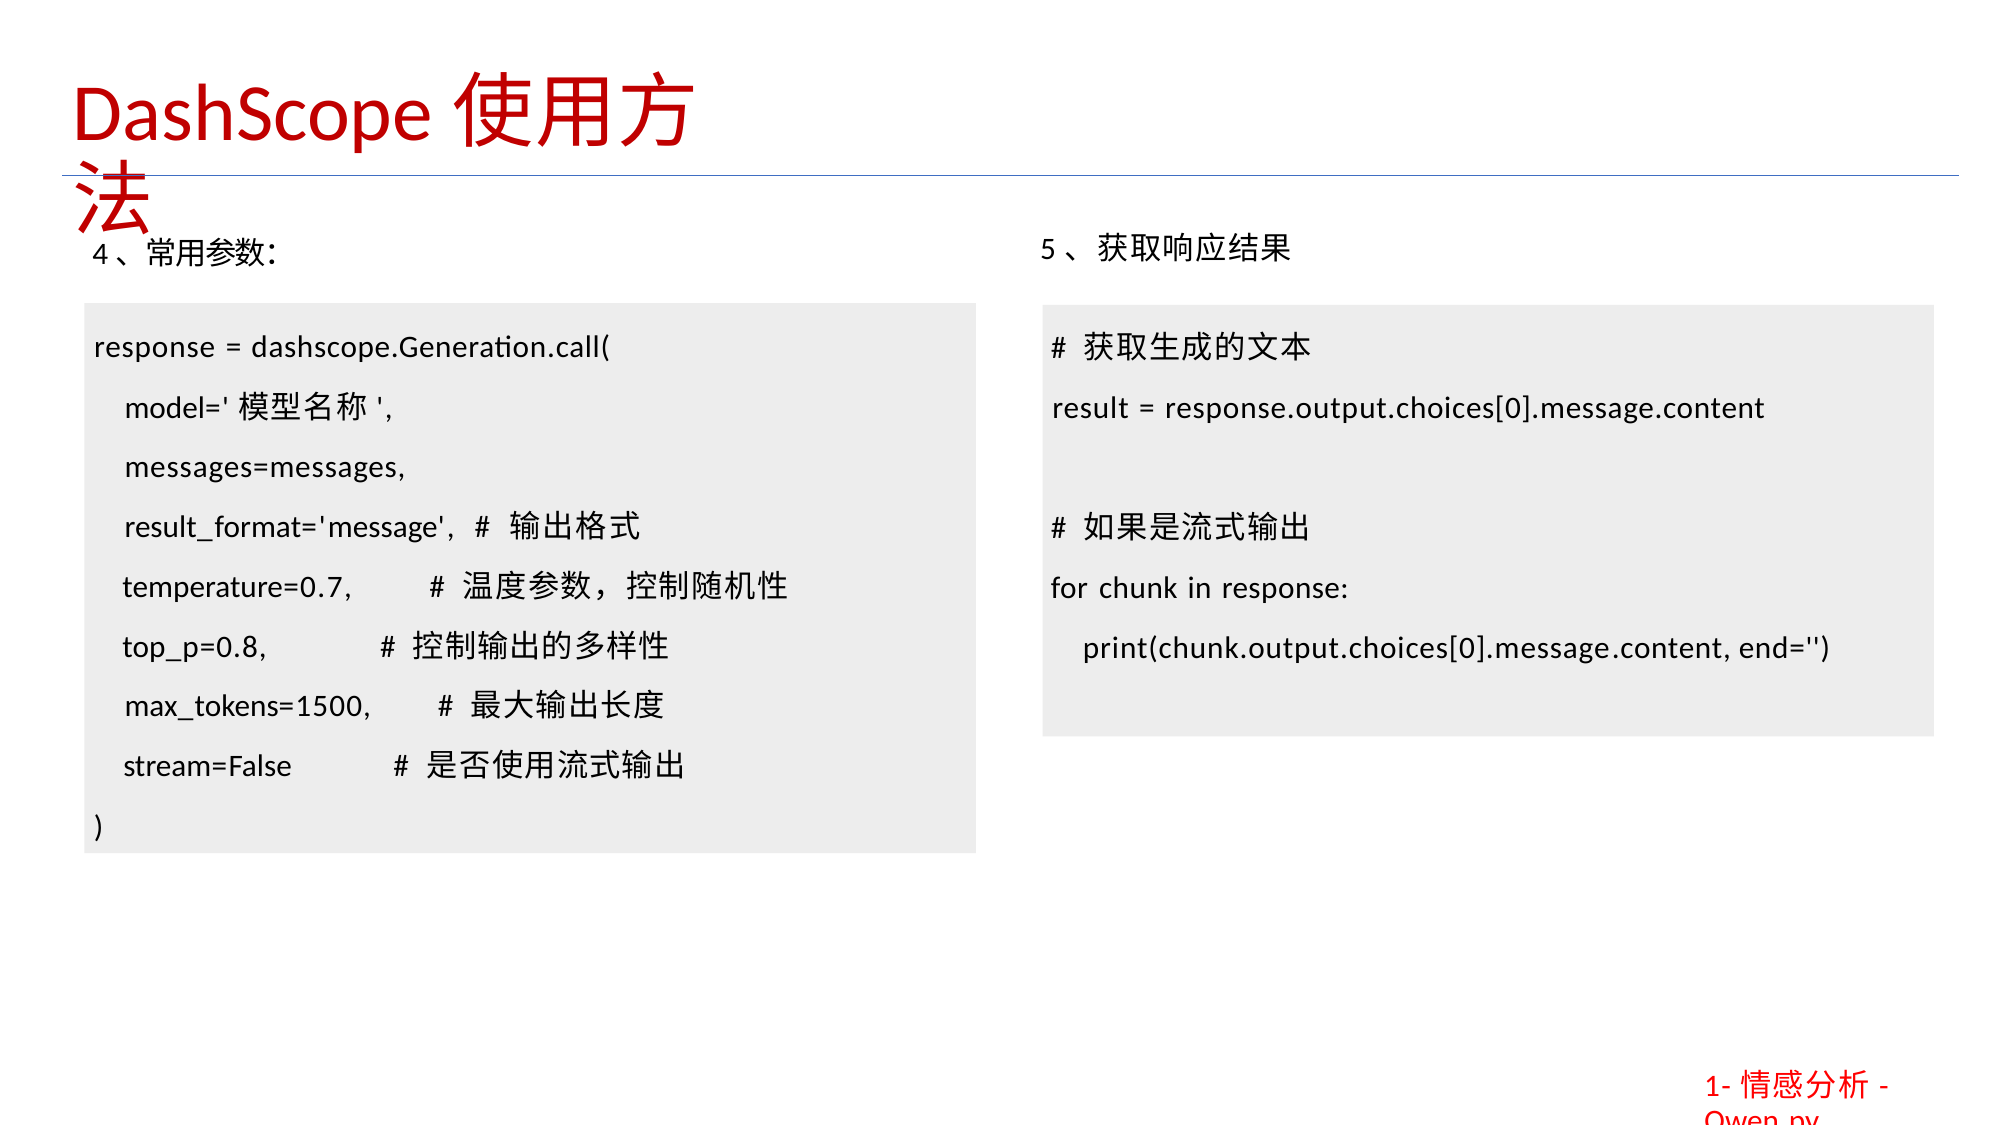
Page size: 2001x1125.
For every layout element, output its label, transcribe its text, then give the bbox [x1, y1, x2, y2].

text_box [1039, 230, 1934, 737]
text_box 1-情感分析-Qwen.py [1702, 1066, 1995, 1106]
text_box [84, 235, 976, 854]
text_box DashScope使用方法 [70, 66, 768, 160]
